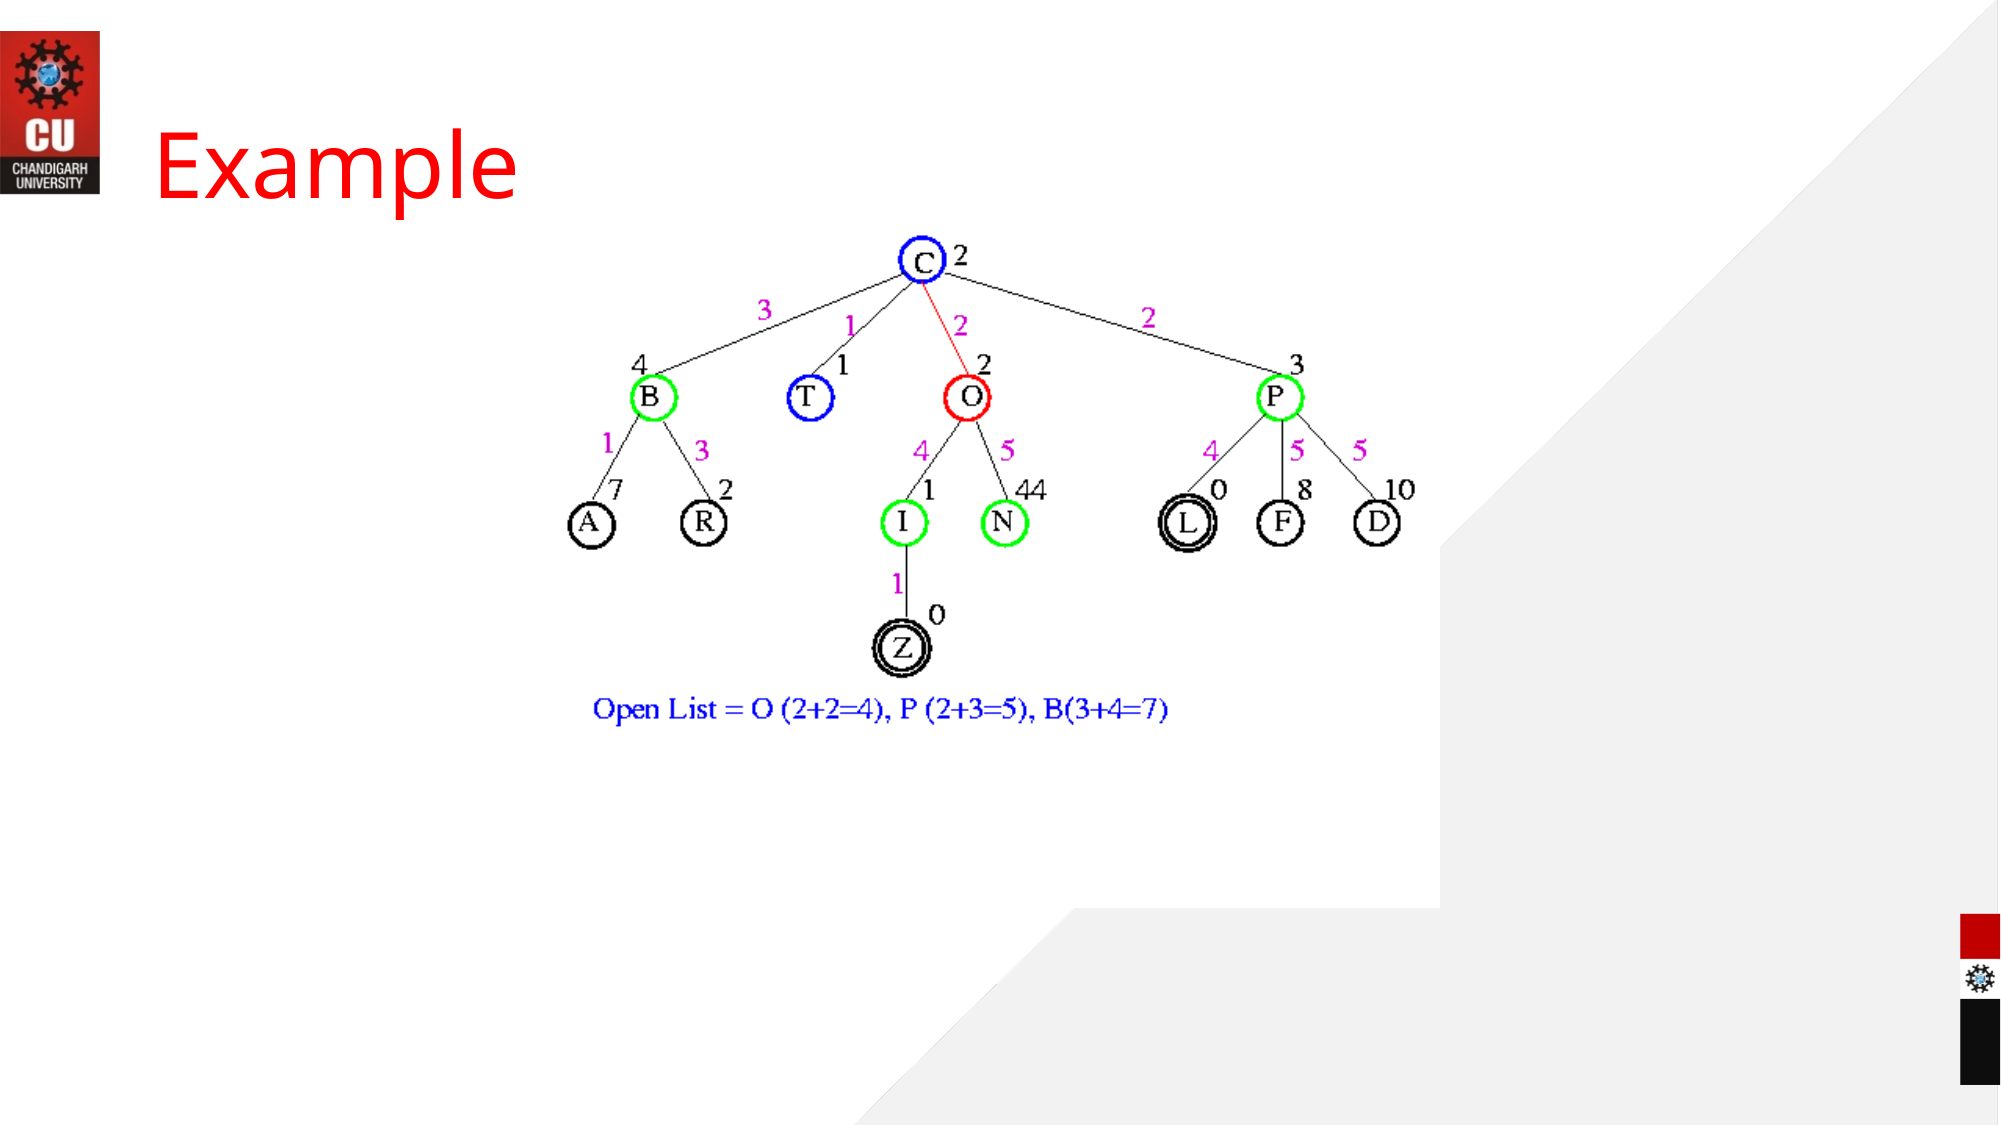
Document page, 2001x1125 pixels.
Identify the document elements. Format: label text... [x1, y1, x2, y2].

picture [0, 0, 2001, 1125]
title Example [137, 59, 1863, 278]
